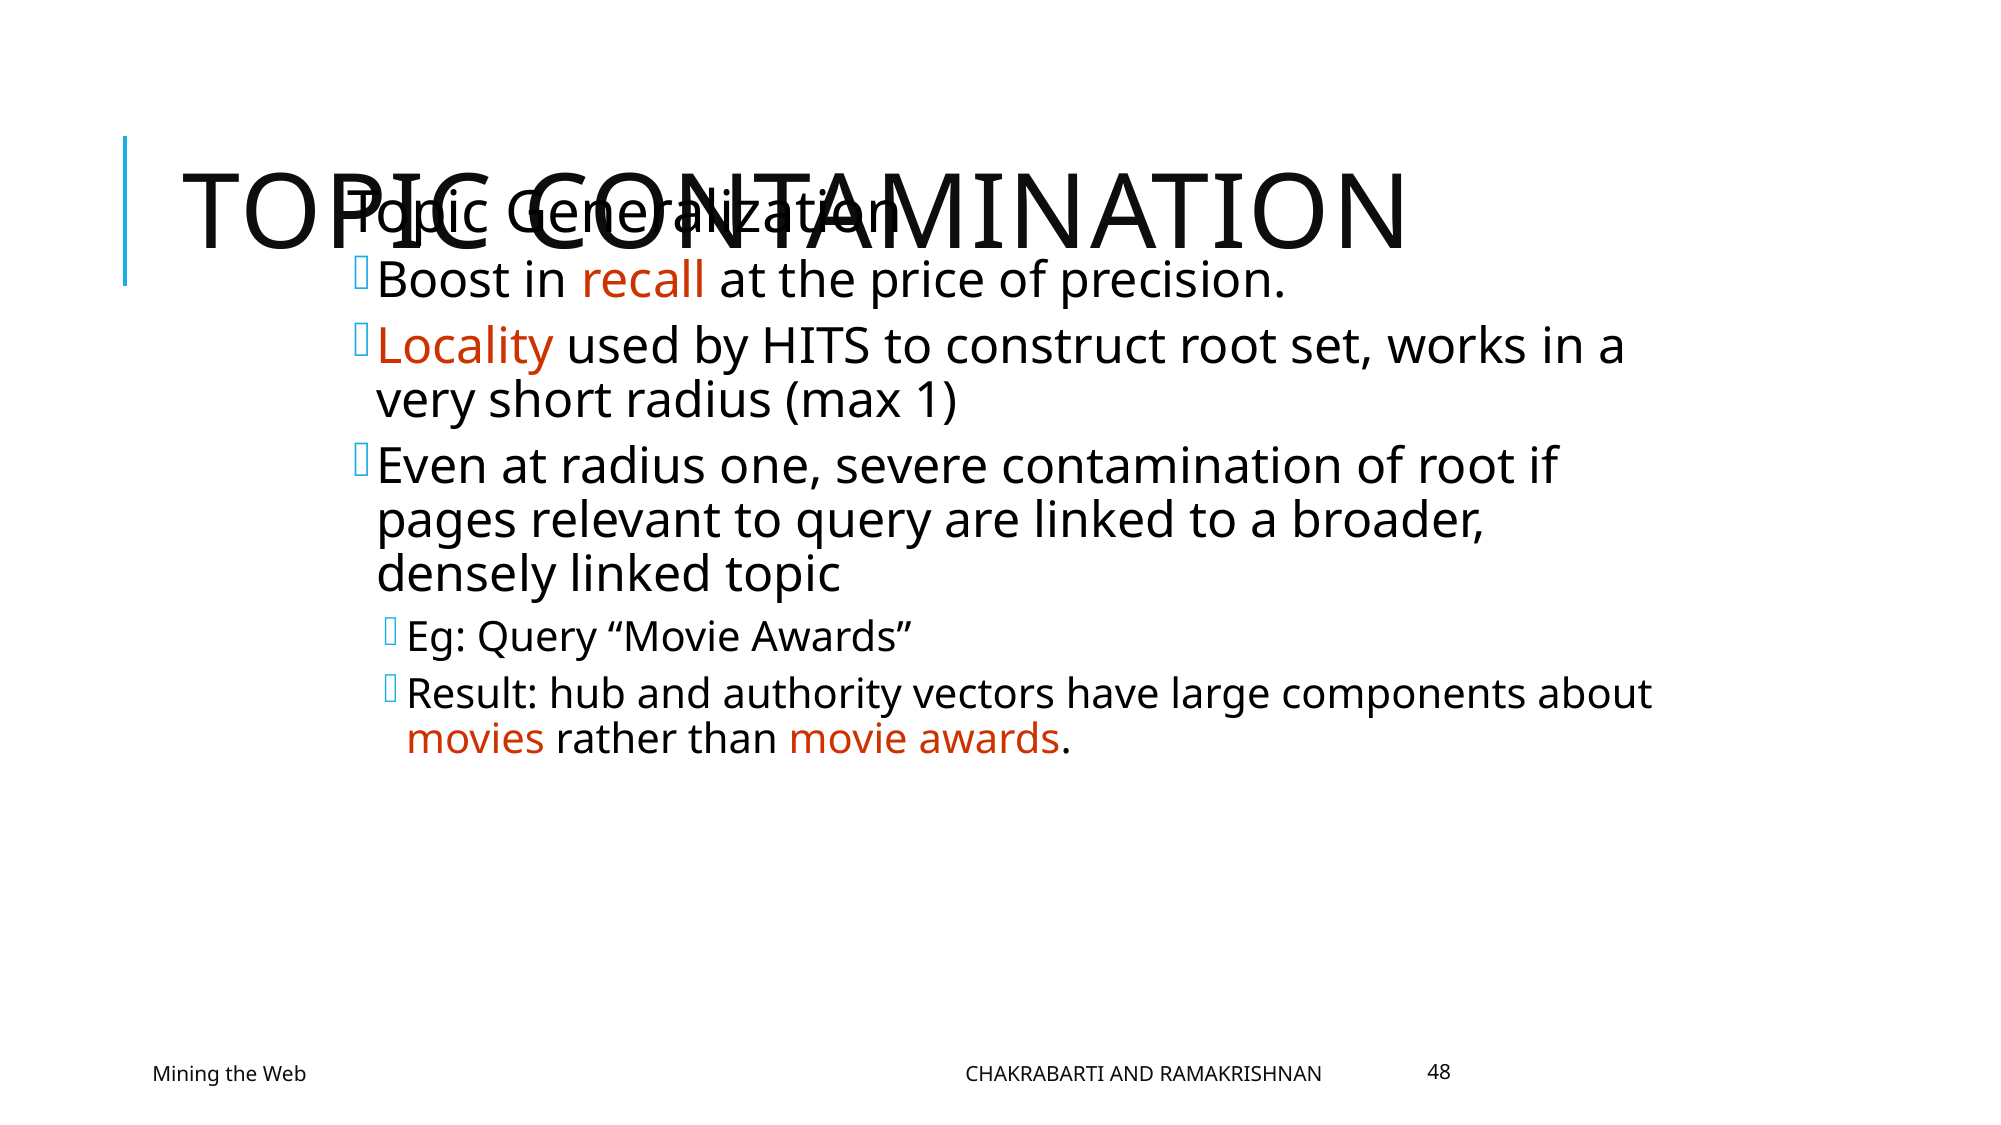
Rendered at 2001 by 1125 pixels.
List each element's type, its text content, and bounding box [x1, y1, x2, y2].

footer Chakrabarti and Ramakrishnan [662, 1042, 1338, 1103]
title Topic Contamination [168, 96, 1763, 342]
list Topic Generalization Boost in recall at the price of precision. Locality used by HITS to construct root set, works in a very short radius (max 1) Even at radius one, severe contamination of root if pages relevant to query are linked to a broader, densely linked topic Eg: Query “Movie Awards” Result: hub and authority vectors have large components about movies rather than movie awards. [324, 174, 1663, 1063]
slide_number 48 [1412, 1042, 1863, 1103]
slide_number Mining the Web [137, 1042, 588, 1103]
